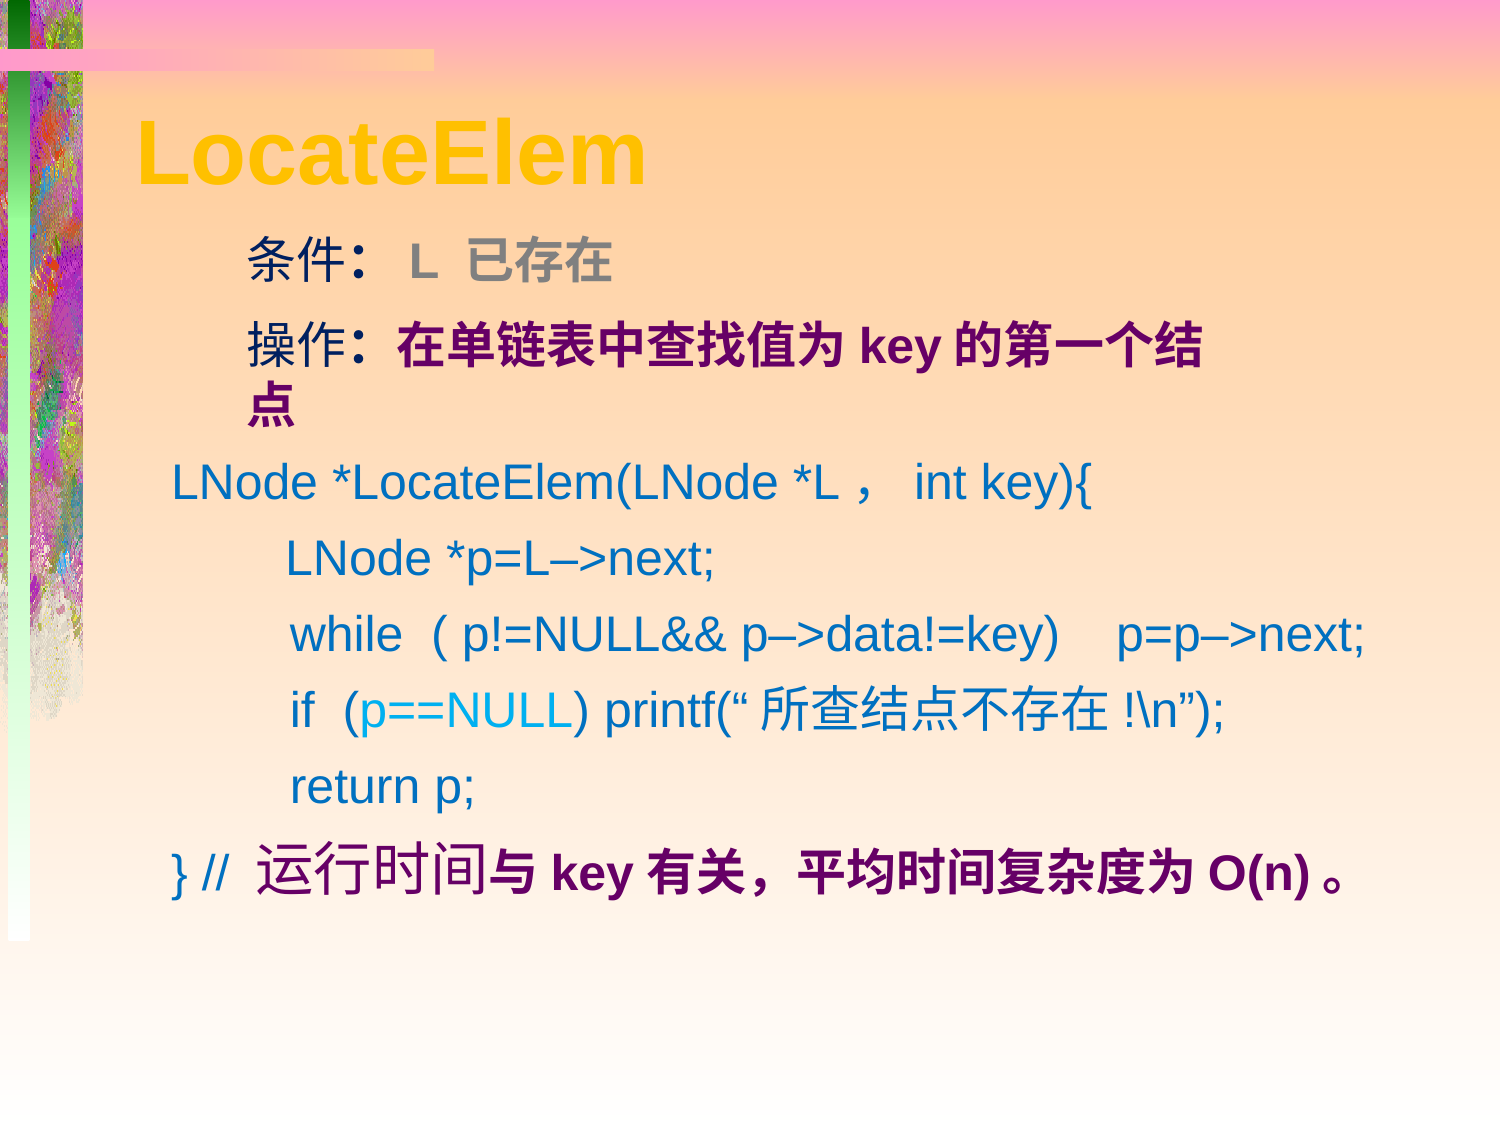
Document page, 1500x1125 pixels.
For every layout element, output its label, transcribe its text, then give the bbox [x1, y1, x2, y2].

text_box LocateElem [120, 85, 1395, 222]
picture [0, 0, 9, 50]
picture [0, 71, 9, 821]
picture [29, 71, 83, 821]
text_box 条件：L 已存在 操作：在单链表中查找值为key的第一个结点 [156, 221, 1252, 400]
list LNode *LocateElem(LNode *L，int key){ LNode *p=L–>next; while ( p!=NULL&& p–>data!=key) p=p–>next; if (p==NULL) printf(“所查结点不存在!\n”); return p; } // 运行时间与key有关，平均时间复杂度为O(n)。 [155, 435, 1416, 976]
picture [29, 0, 83, 50]
